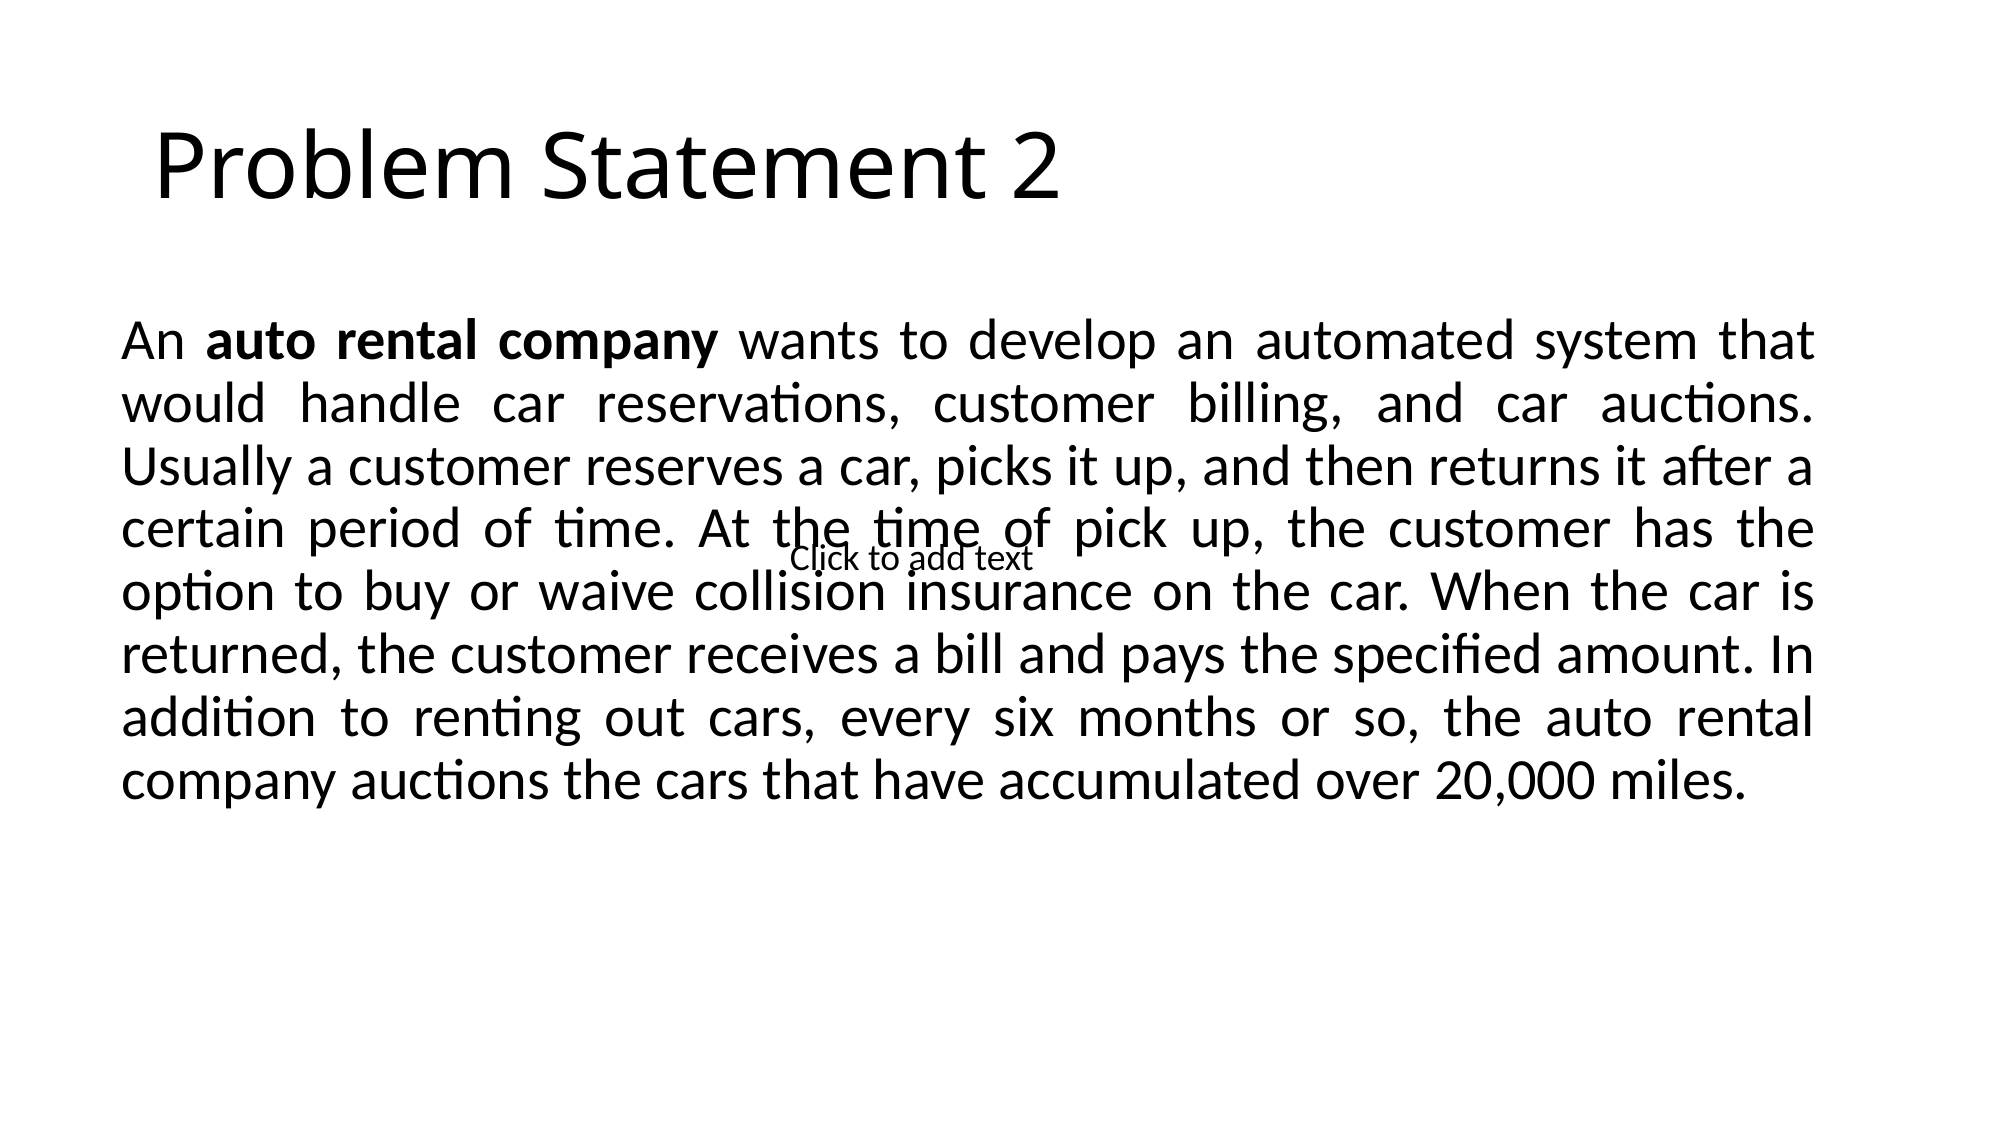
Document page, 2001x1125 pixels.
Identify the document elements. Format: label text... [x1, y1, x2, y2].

list An auto rental company wants to develop an automated system that would handle car reservations, customer billing, and car auctions. Usually a customer reserves a car, picks it up, and then returns it after a certain period of time. At the time of pick up, the customer has the option to buy or waive collision insurance on the car. When the car is returned, the customer receives a bill and pays the specified amount. In addition to renting out cars, every six months or so, the auto rental company auctions the cars that have accumulated over 20,000 miles. [106, 301, 1832, 913]
text_box Click to add text [774, 524, 1225, 585]
title Problem Statement 2 [137, 59, 1863, 278]
